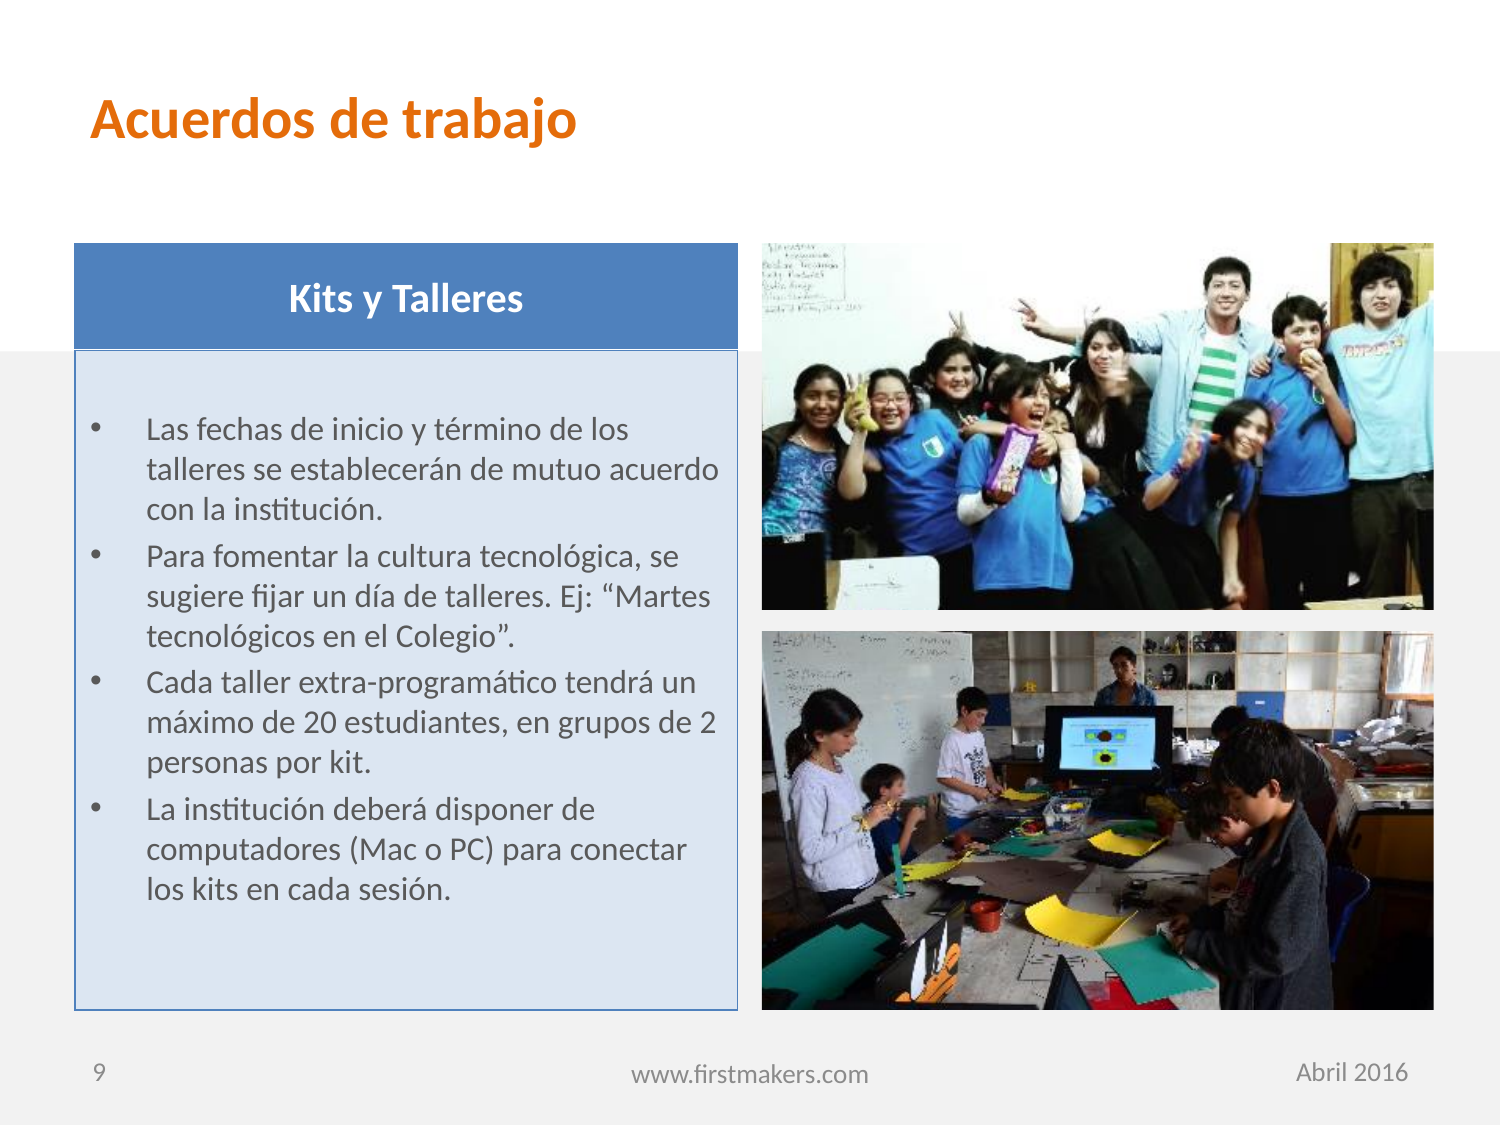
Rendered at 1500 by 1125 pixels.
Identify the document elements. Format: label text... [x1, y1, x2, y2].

list Kits y Talleres [74, 243, 738, 349]
title Acuerdos de trabajo [74, 44, 1426, 186]
footer www.firstmakers.com [512, 1042, 988, 1103]
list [761, 631, 1434, 1010]
list Las fechas de inicio y término de los talleres se establecerán de mutuo acuerdo con la institución. Para fomentar la cultura tecnológica, se sugiere fijar un día de talleres. Ej: “Martes tecnológicos en el Colegio”. Cada taller extra-programático tendrá un máximo de 20 estudiantes, en grupos de 2 personas por kit. La institución deberá disponer de computadores (Mac o PC) para conectar los kits en cada sesión. [74, 350, 738, 1011]
slide_number 9 [77, 1040, 428, 1101]
picture [761, 243, 1434, 610]
slide_number Abril 2016 [1073, 1040, 1424, 1101]
